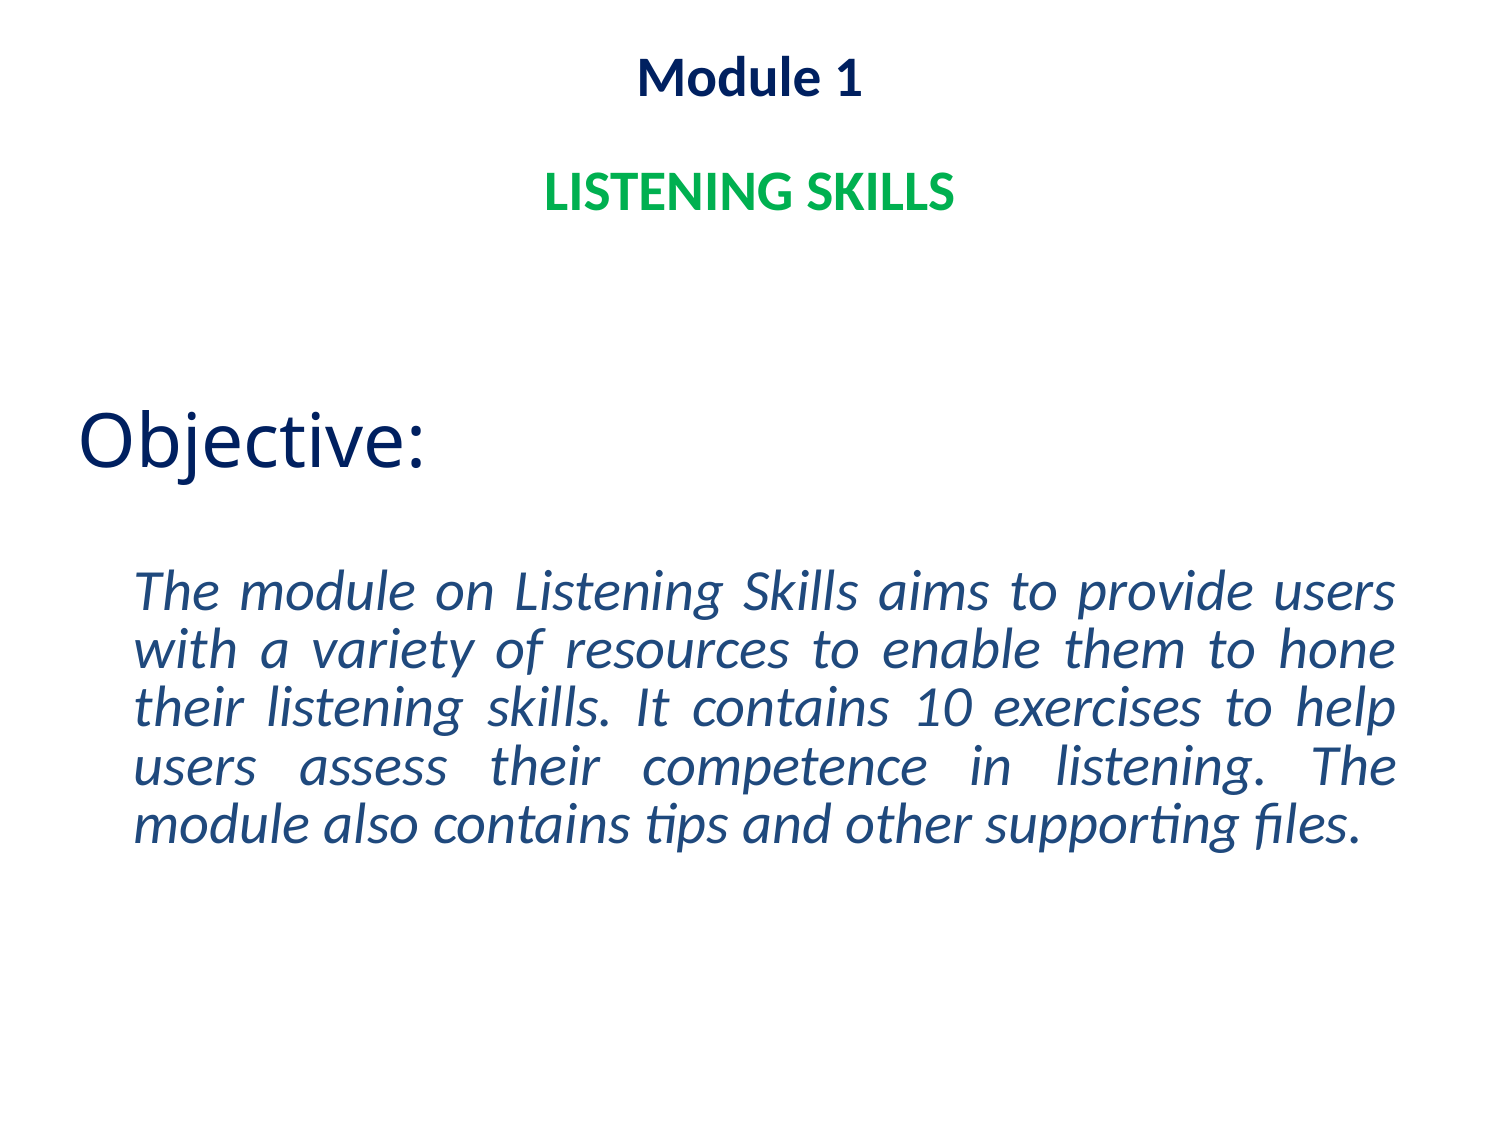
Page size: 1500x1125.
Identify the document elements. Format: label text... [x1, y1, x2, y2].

list Objective: The module on Listening Skills aims to provide users with a variety of resources to enable them to hone their listening skills. It contains 10 exercises to help users assess their competence in listening. The module also contains tips and other supporting files. [62, 262, 1413, 1005]
title Module 1 LISTENING SKILLS [75, 45, 1425, 233]
